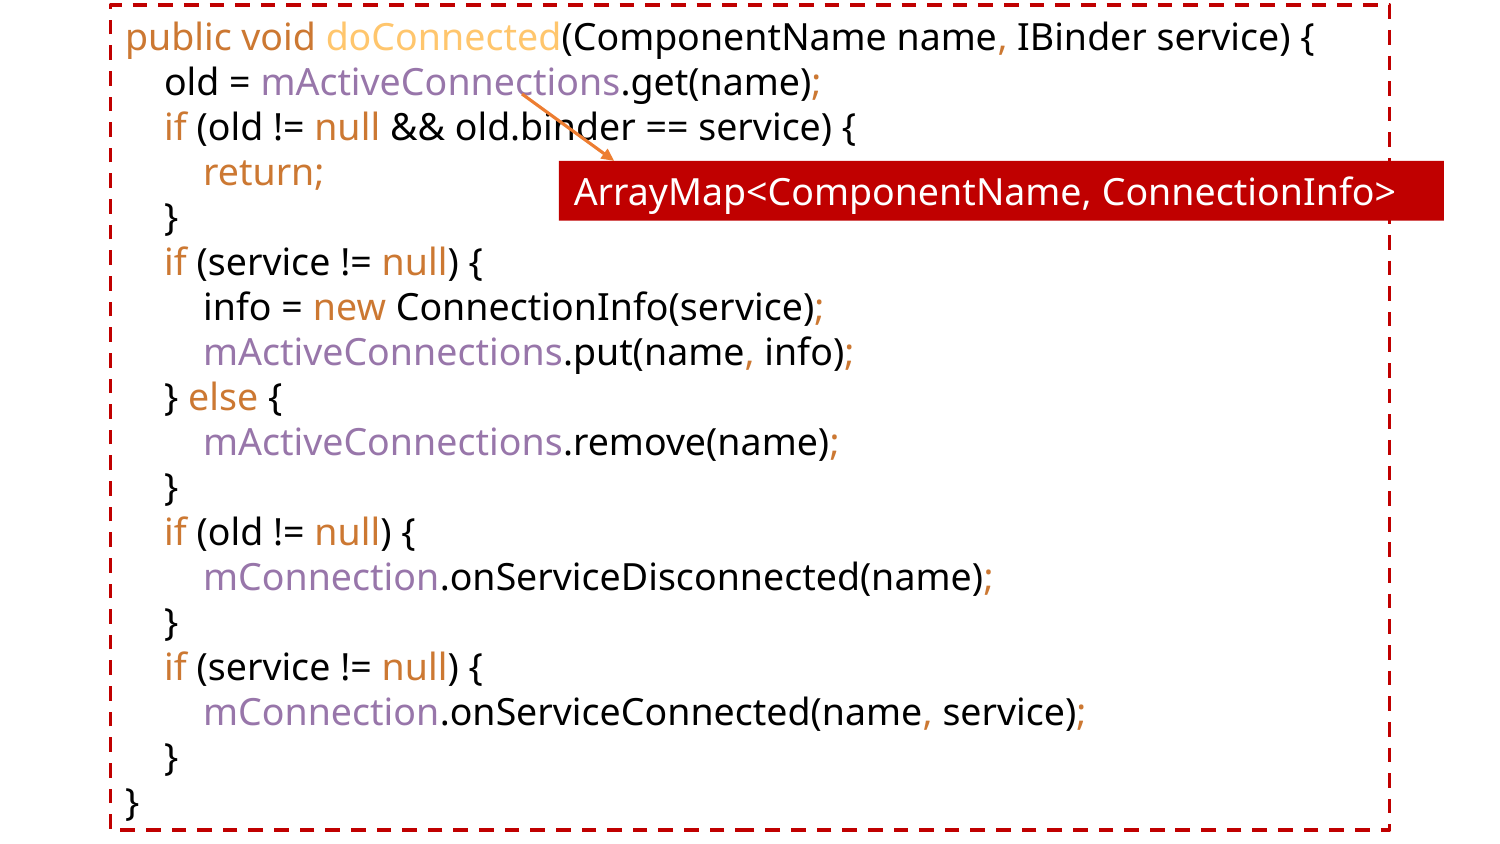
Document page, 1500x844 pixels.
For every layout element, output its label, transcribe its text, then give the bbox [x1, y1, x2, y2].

text_box ArrayMap<ComponentName, ConnectionInfo> [558, 160, 1444, 221]
text_box public void doConnected(ComponentName name, IBinder service) { old = mActiveConnections.get(name); if (old != null && old.binder == service) { return; } if (service != null) { info = new ConnectionInfo(service); mActiveConnections.put(name, info); } else { mActiveConnections.remove(name); } if (old != null) { mConnection.onServiceDisconnected(name); } if (service != null) { mConnection.onServiceConnected(name, service); } } [110, 5, 1390, 831]
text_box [521, 93, 614, 161]
